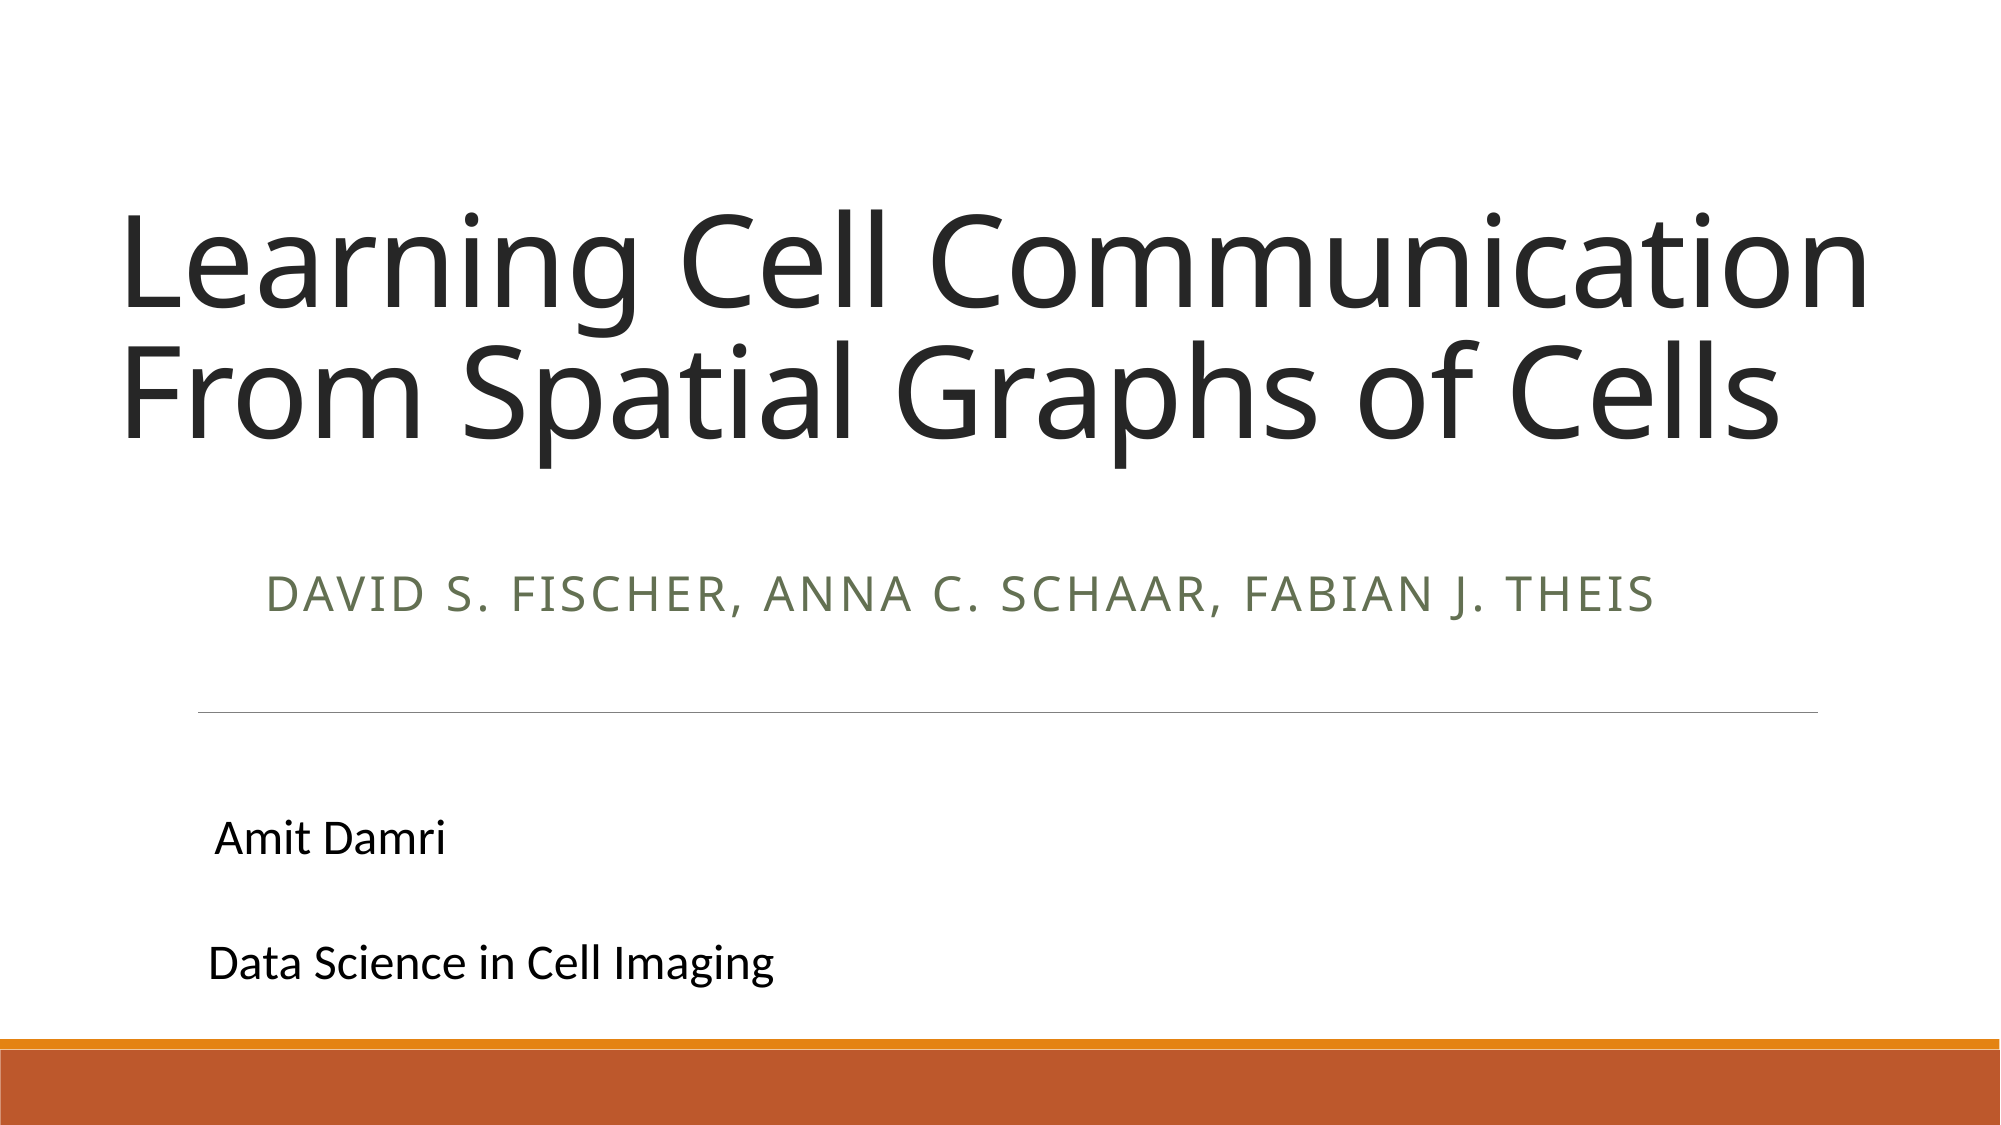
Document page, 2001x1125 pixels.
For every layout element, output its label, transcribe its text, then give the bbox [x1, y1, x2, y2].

title Learning Cell Communication From Spatial Graphs of Cells [101, 80, 1926, 473]
subtitle David S. Fischer, Anna C. Schaar, Fabian J. Theis [249, 562, 1729, 677]
text_box Data Science in Cell Imaging [193, 921, 1099, 997]
text_box Amit Damri [199, 796, 462, 872]
